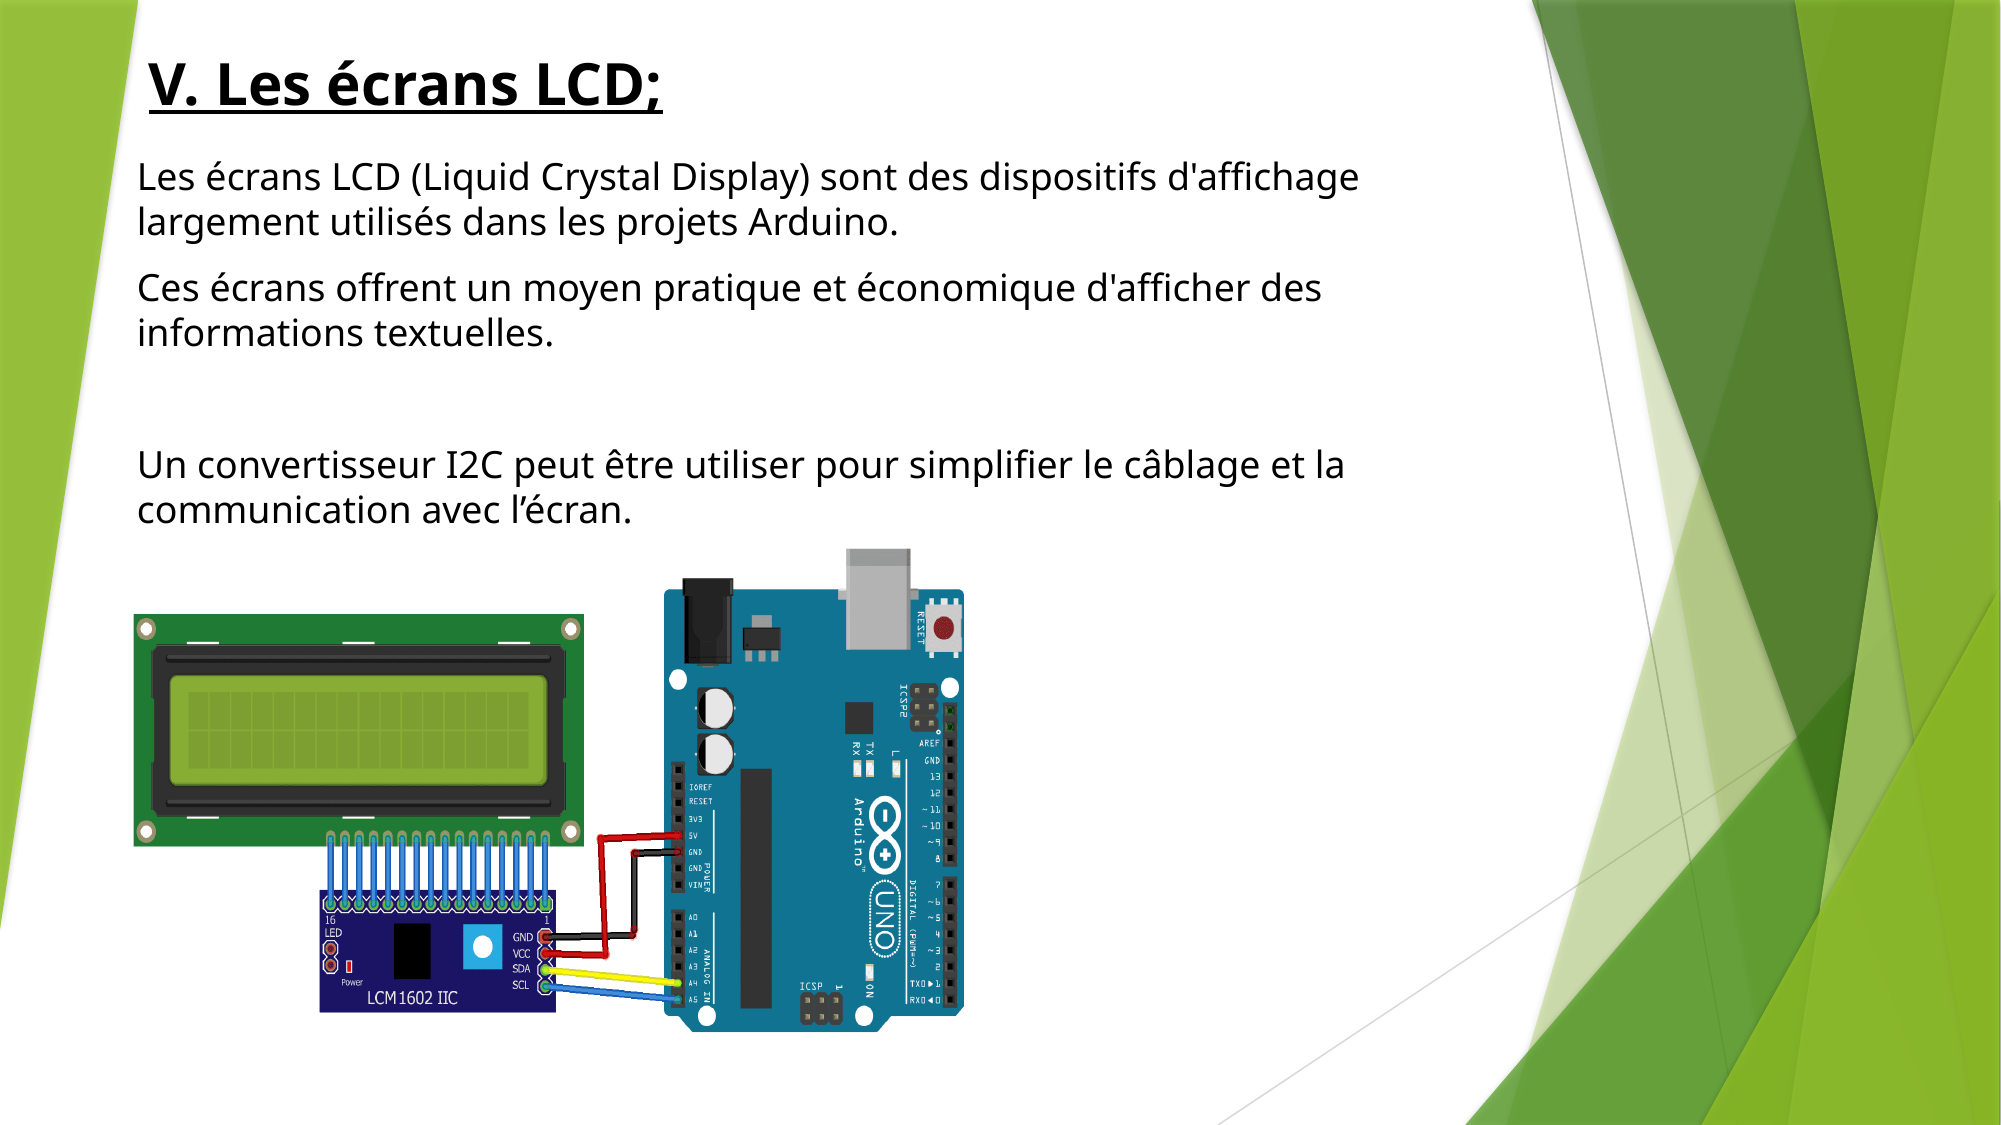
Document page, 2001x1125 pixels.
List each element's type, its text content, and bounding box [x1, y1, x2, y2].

picture [133, 547, 969, 1036]
title V. Les écrans LCD; [133, 21, 1408, 125]
subtitle Les écrans LCD (Liquid Crystal Display) sont des dispositifs d'affichage largement utilisés dans les projets Arduino. Ces écrans offrent un moyen pratique et économique d'afficher des informations textuelles. Un convertisseur I2C peut être utiliser pour simplifier le câblage et la communication avec l’écran. [121, 145, 1515, 1070]
